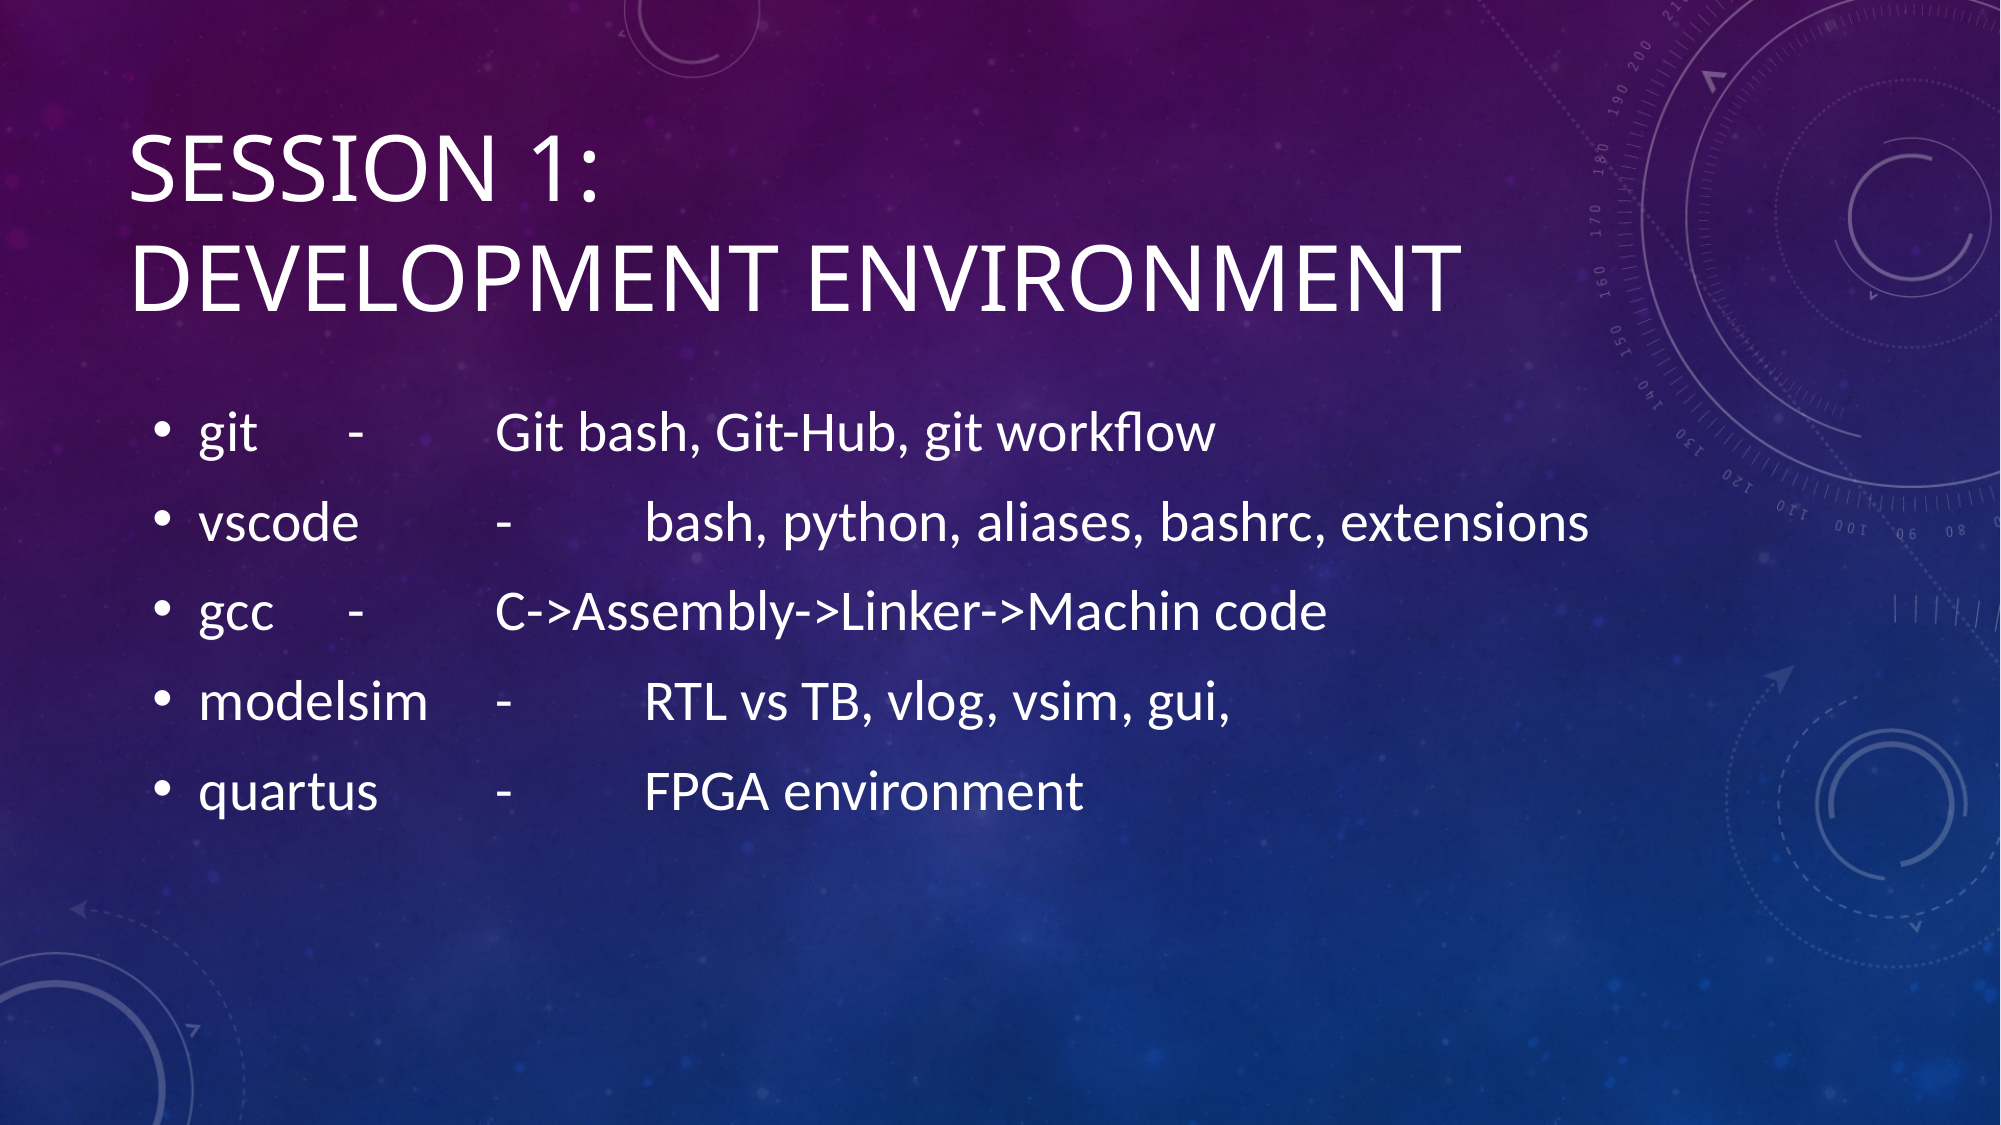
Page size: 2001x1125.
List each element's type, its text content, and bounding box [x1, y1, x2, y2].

list git - Git bash, Git-Hub, git workflow vscode - bash, python, aliases, bashrc, extensions gcc - C->Assembly->Linker->Machin code modelsim - RTL vs TB, vlog, vsim, gui, quartus - FPGA environment [137, 351, 1863, 865]
picture [0, 0, 2001, 1125]
title Session 1: Development environment [112, 99, 1775, 339]
